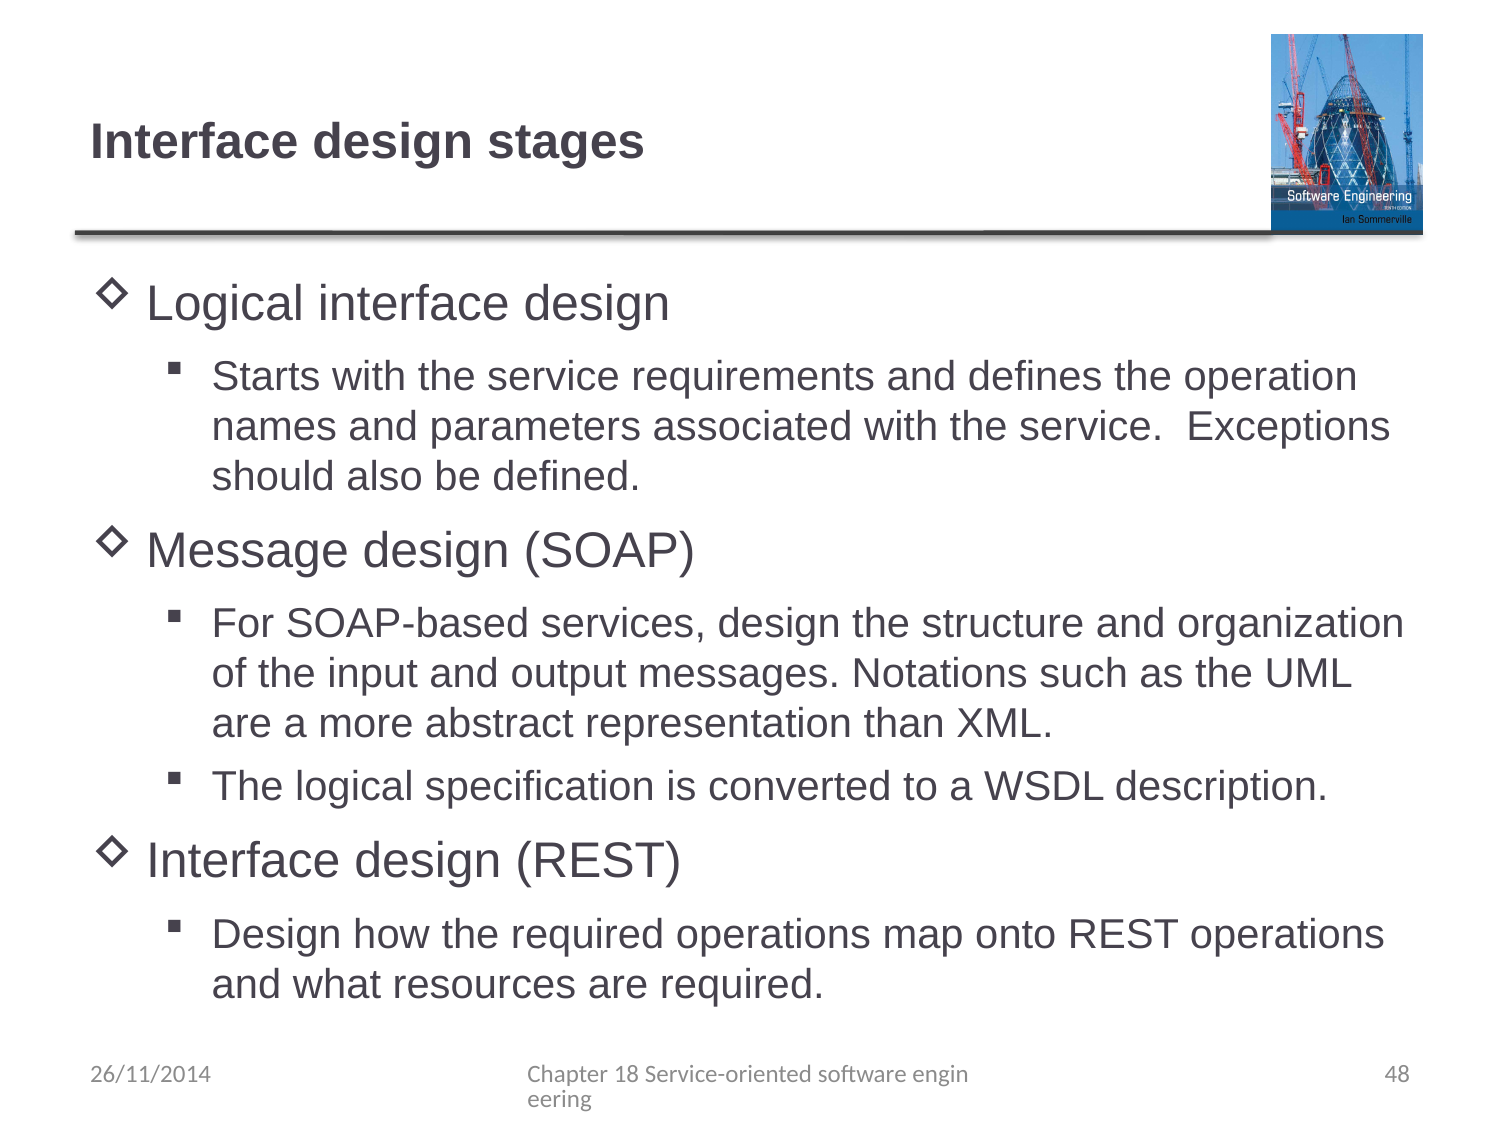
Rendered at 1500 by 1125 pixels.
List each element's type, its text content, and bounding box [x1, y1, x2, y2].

footer Chapter 18 Service-oriented software engineering [512, 1042, 988, 1103]
list Logical interface design Starts with the service requirements and defines the operation names and parameters associated with the service. Exceptions should also be defined. Message design (SOAP) For SOAP-based services, design the structure and organization of the input and output messages. Notations such as the UML are a more abstract representation than XML. The logical specification is converted to a WSDL description. Interface design (REST) Design how the required operations map onto REST operations and what resources are required. [75, 262, 1425, 1005]
title Interface design stages [74, 44, 1272, 233]
picture [1271, 34, 1423, 230]
slide_number 48 [1074, 1042, 1425, 1103]
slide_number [75, 1042, 425, 1103]
